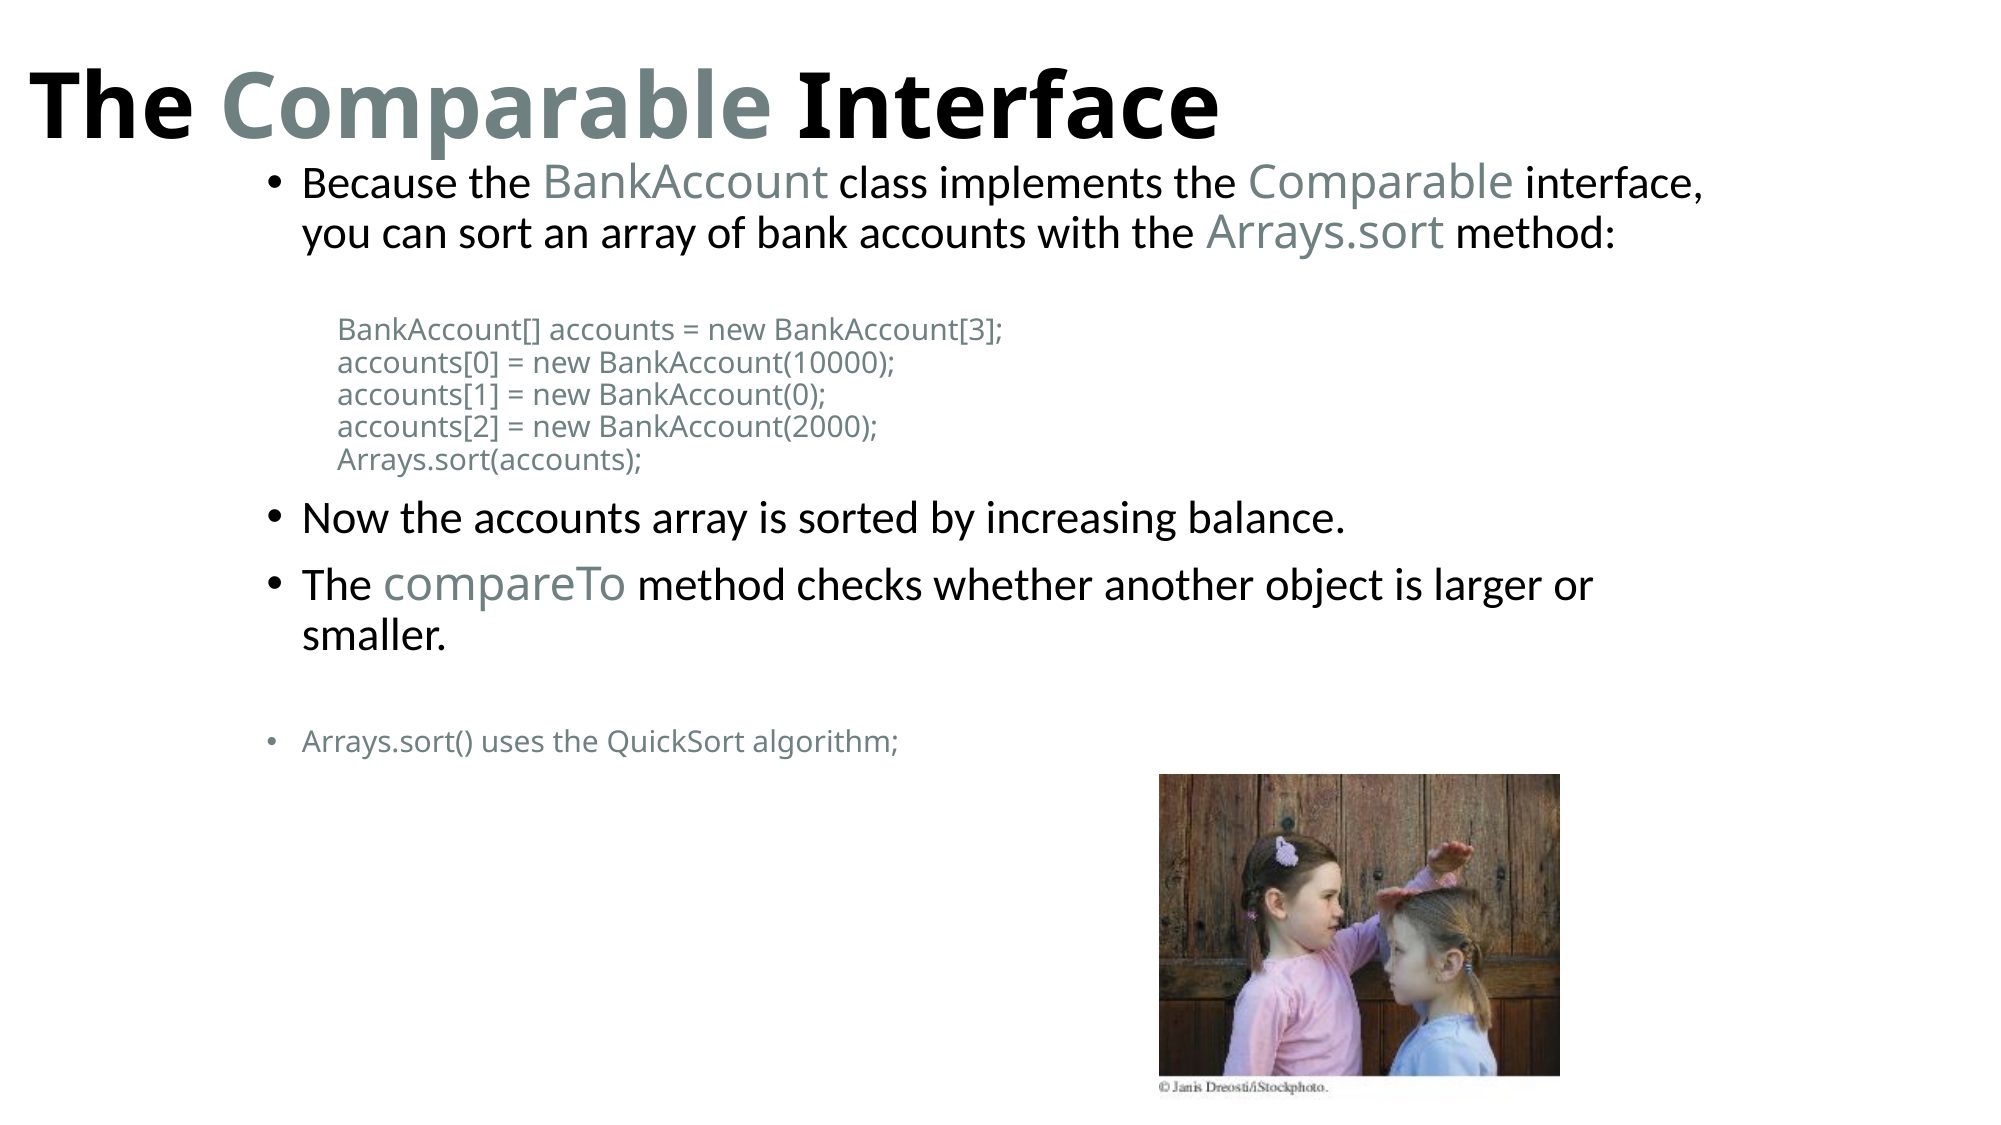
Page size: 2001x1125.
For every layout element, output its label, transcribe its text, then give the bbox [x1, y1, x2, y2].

list Because the BankAccount class implements the Comparable interface, you can sort an array of bank accounts with the Arrays.sort method: BankAccount[] accounts = new BankAccount[3]; accounts[0] = new BankAccount(10000); accounts[1] = new BankAccount(0); accounts[2] = new BankAccount(2000); Arrays.sort(accounts); Now the accounts array is sorted by increasing balance. The compareTo method checks whether another object is larger or smaller. Arrays.sort() uses the QuickSort algorithm; [251, 151, 1750, 775]
picture [1159, 774, 1560, 1115]
title The Comparable Interface [13, 0, 1739, 218]
